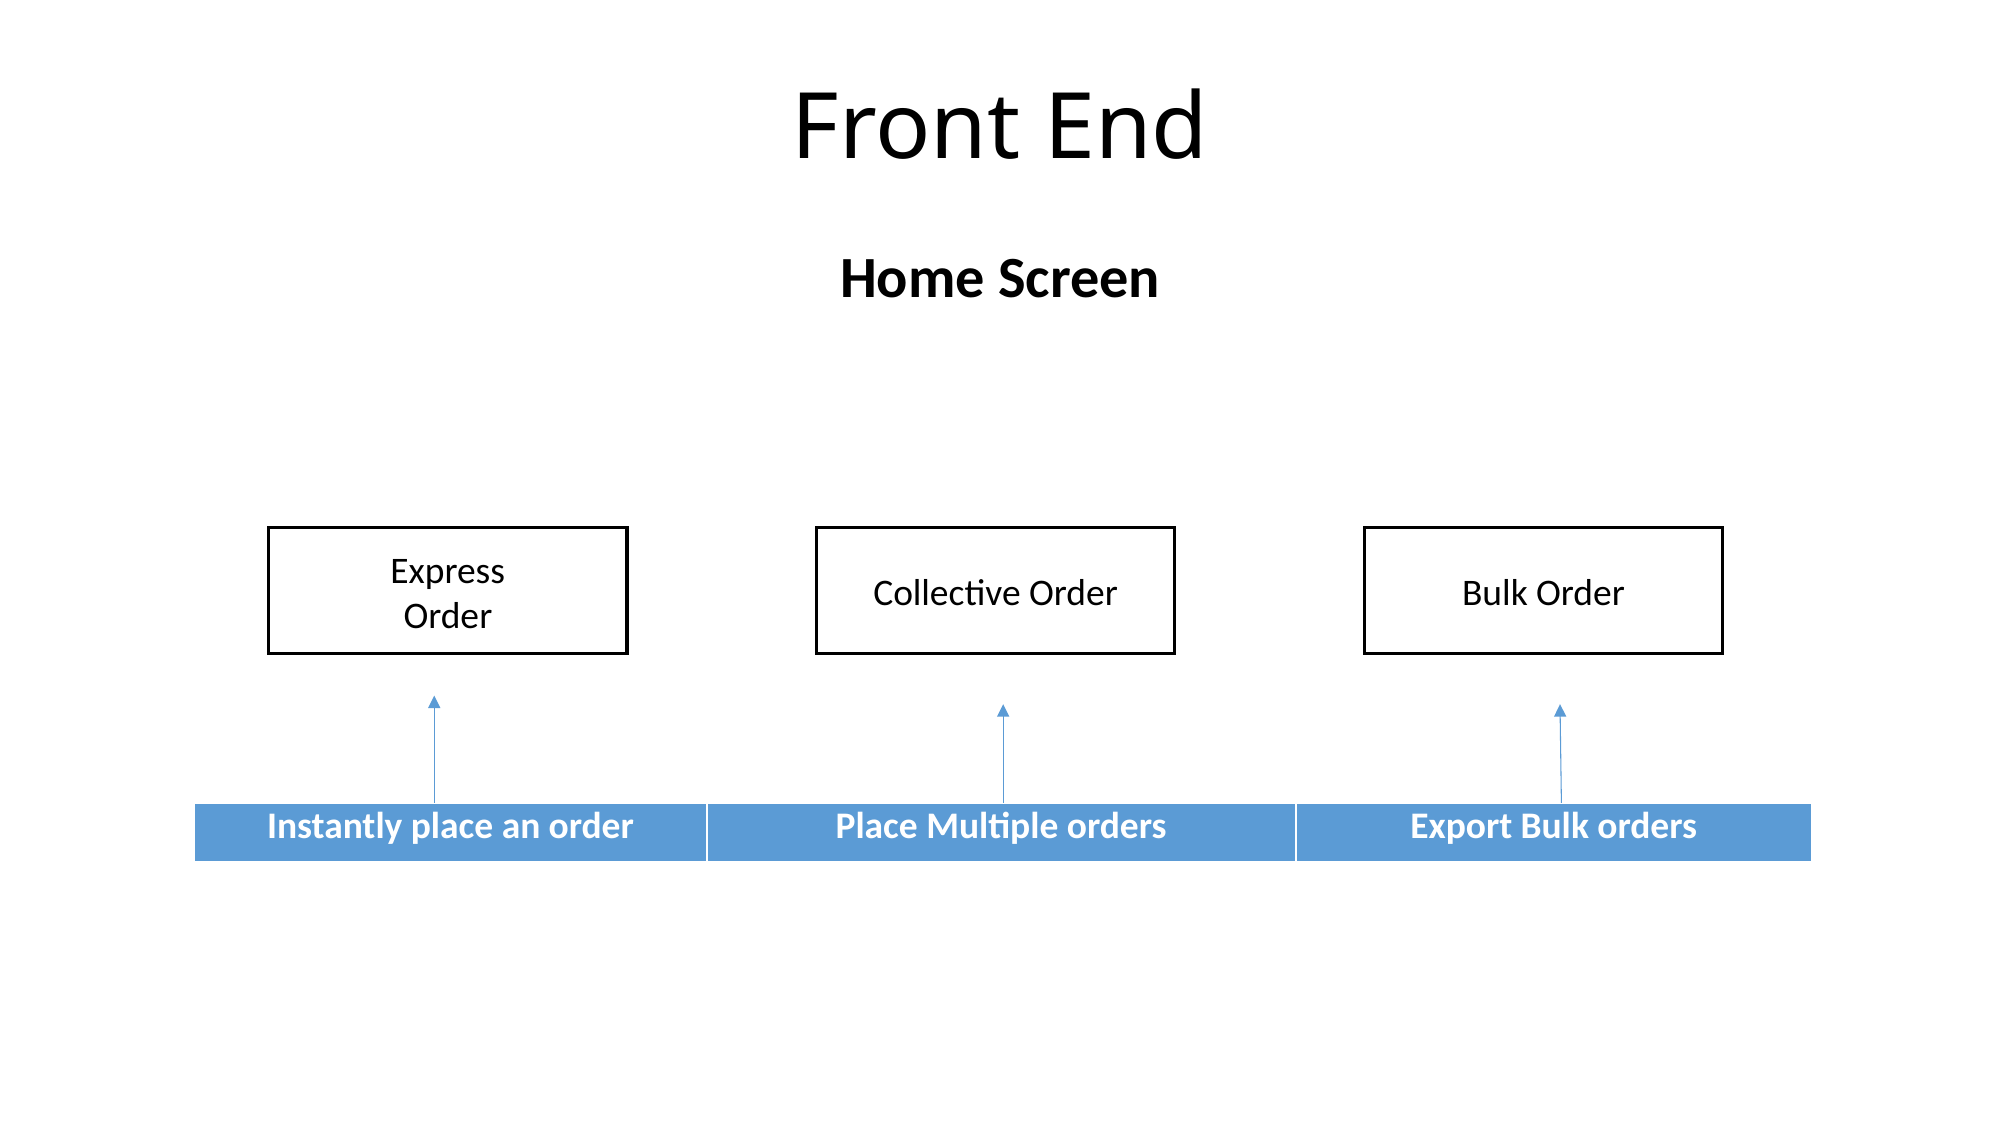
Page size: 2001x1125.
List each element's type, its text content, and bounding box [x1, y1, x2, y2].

list Home Screen [137, 239, 1863, 1014]
text_box Collective Order [815, 527, 1176, 655]
title Front End [137, 59, 1863, 198]
table_header Instantly place an order [195, 804, 706, 861]
text_box Express Order [267, 527, 628, 655]
table_header Export Bulk orders [1297, 804, 1811, 861]
table_header Place Multiple orders [708, 804, 1295, 861]
text_box Bulk Order [1363, 527, 1724, 655]
